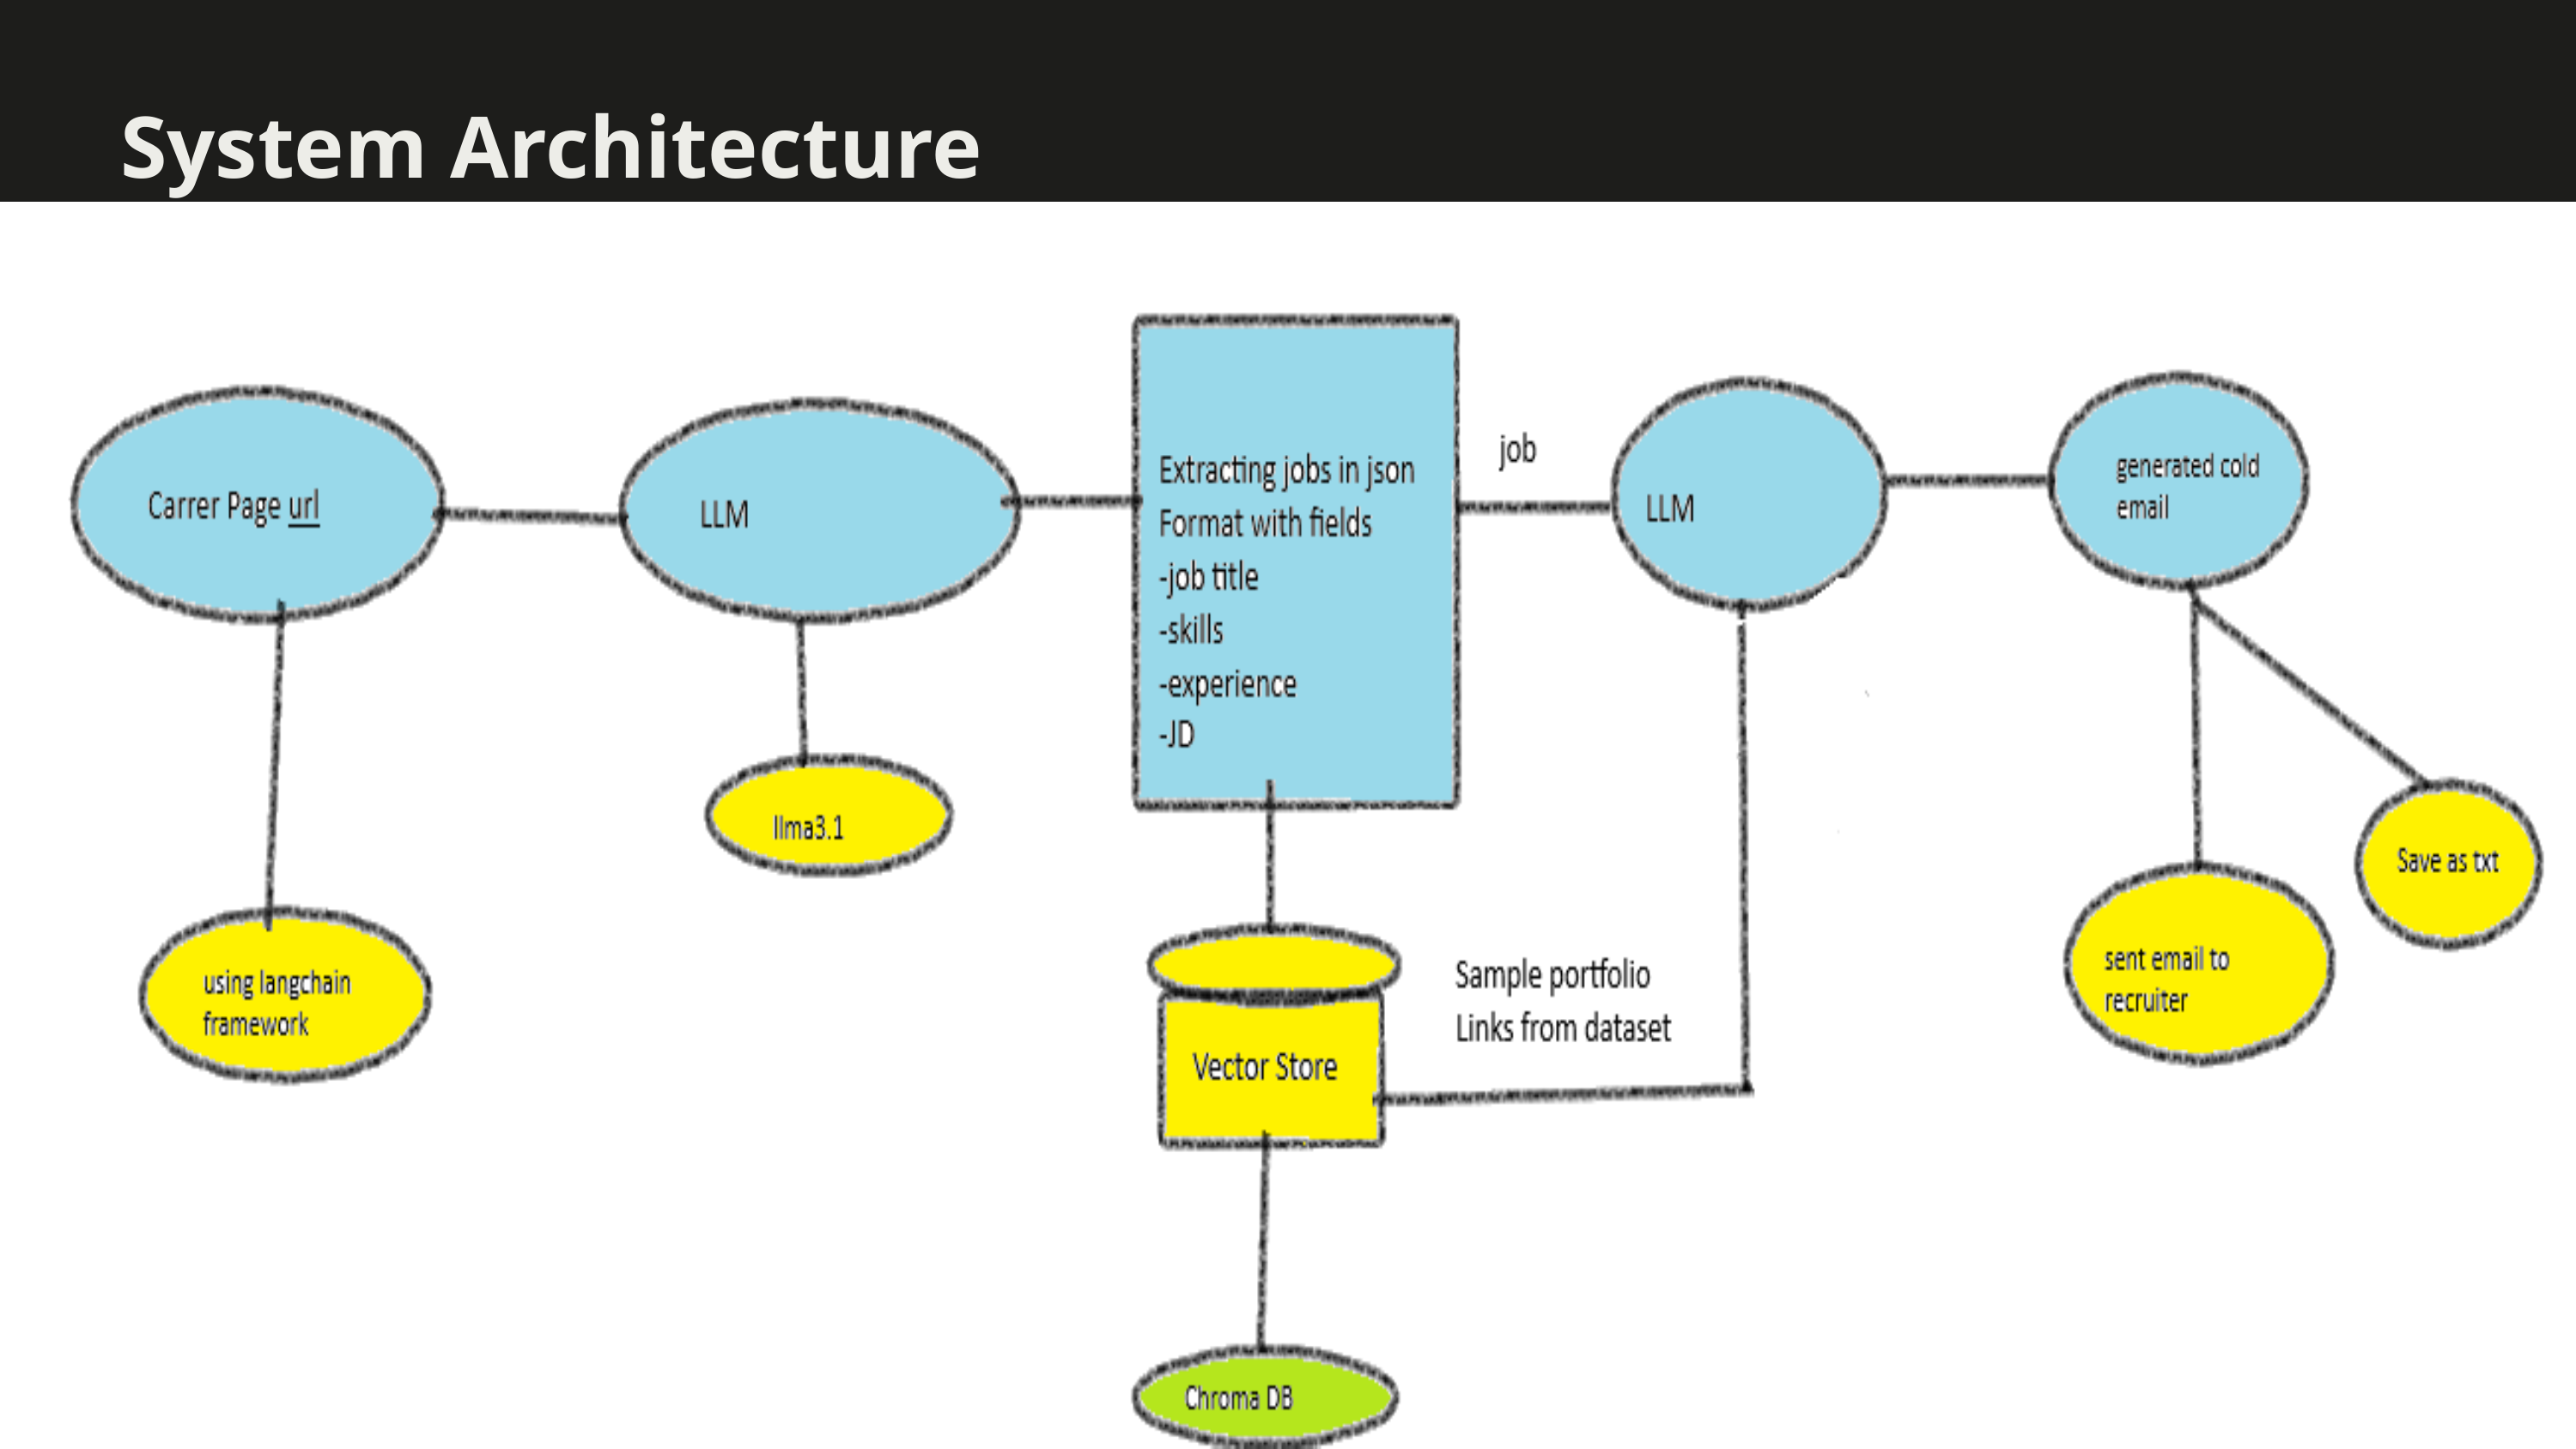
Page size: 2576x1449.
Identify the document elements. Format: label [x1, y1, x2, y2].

text_box [0, 0, 2576, 198]
picture [0, 202, 2576, 1449]
